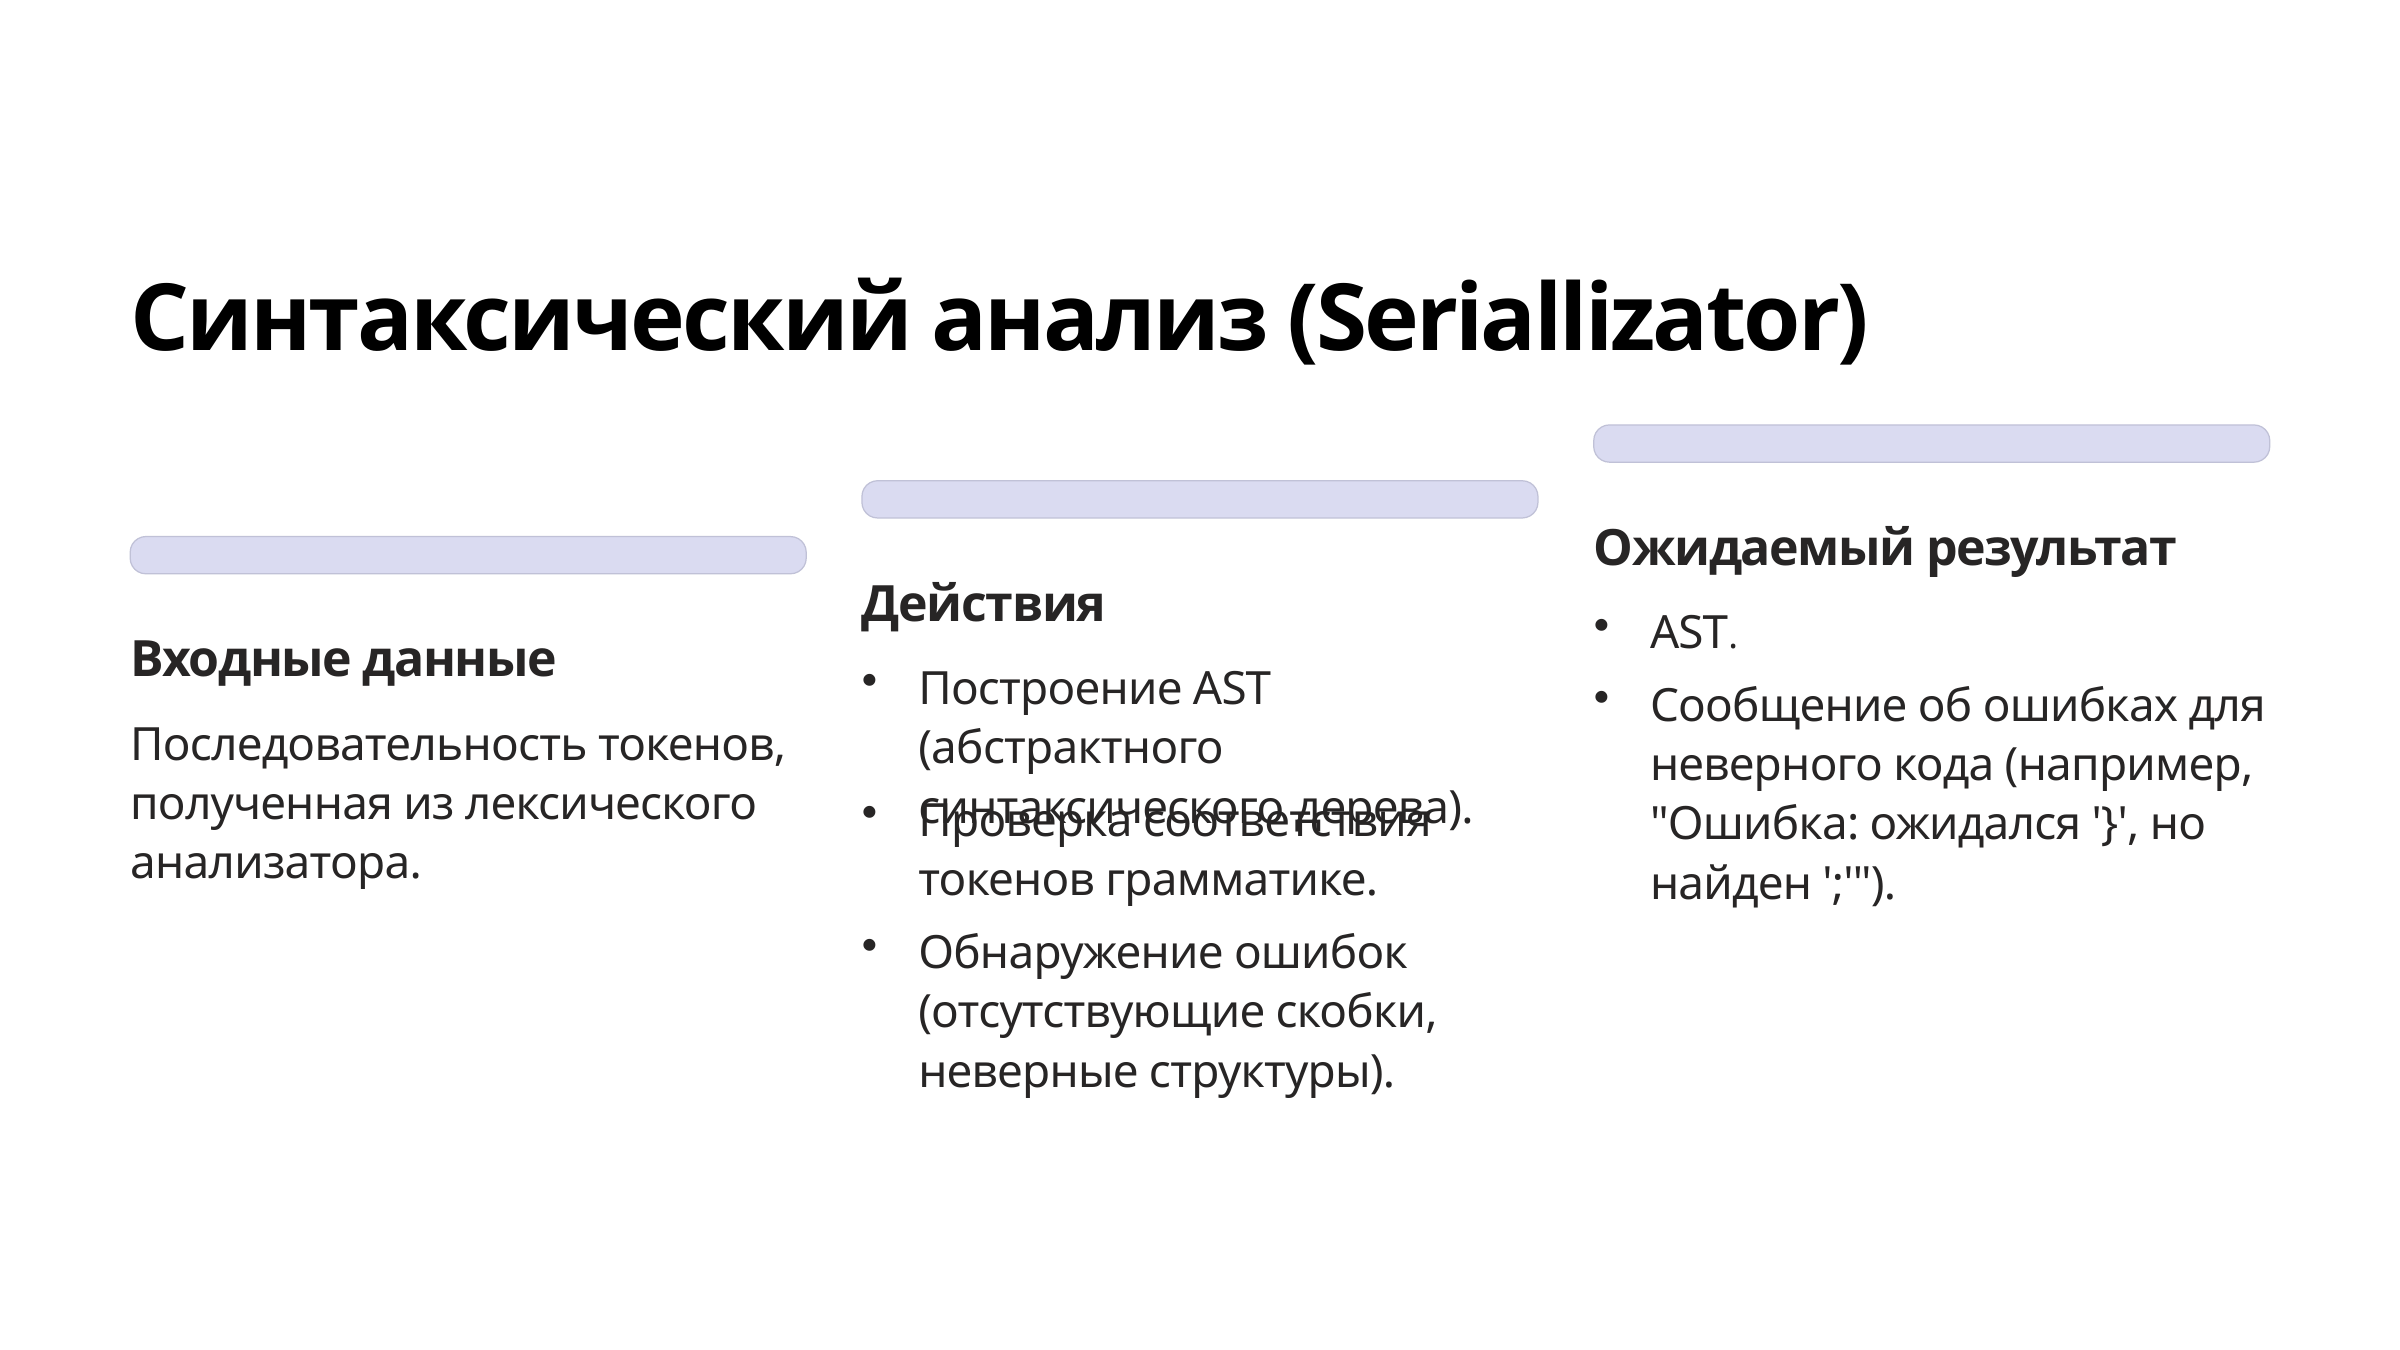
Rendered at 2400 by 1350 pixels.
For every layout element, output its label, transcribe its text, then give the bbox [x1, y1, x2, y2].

text_box Входные данные [130, 629, 596, 688]
text_box [1593, 424, 2270, 463]
text_box Ожидаемый результат [1593, 517, 2108, 577]
text_box [130, 536, 807, 574]
text_box AST. [1593, 598, 2270, 658]
text_box Обнаружение ошибок (отсутствующие скобки, неверные структуры). [861, 918, 1538, 1097]
text_box Построение AST (абстрактного синтаксического дерева). [861, 654, 1538, 774]
text_box Действия [861, 573, 1327, 632]
text_box Проверка соответствия токенов грамматике. [861, 786, 1538, 906]
text_box [861, 480, 1538, 518]
text_box Синтаксический анализ (Seriallizator) [130, 252, 1800, 370]
text_box Сообщение об ошибках для неверного кода (например, "Ошибка: ожидался '}', но найден ';'"). [1593, 670, 2270, 910]
text_box Последовательность токенов, полученная из лексического анализатора. [130, 710, 807, 889]
